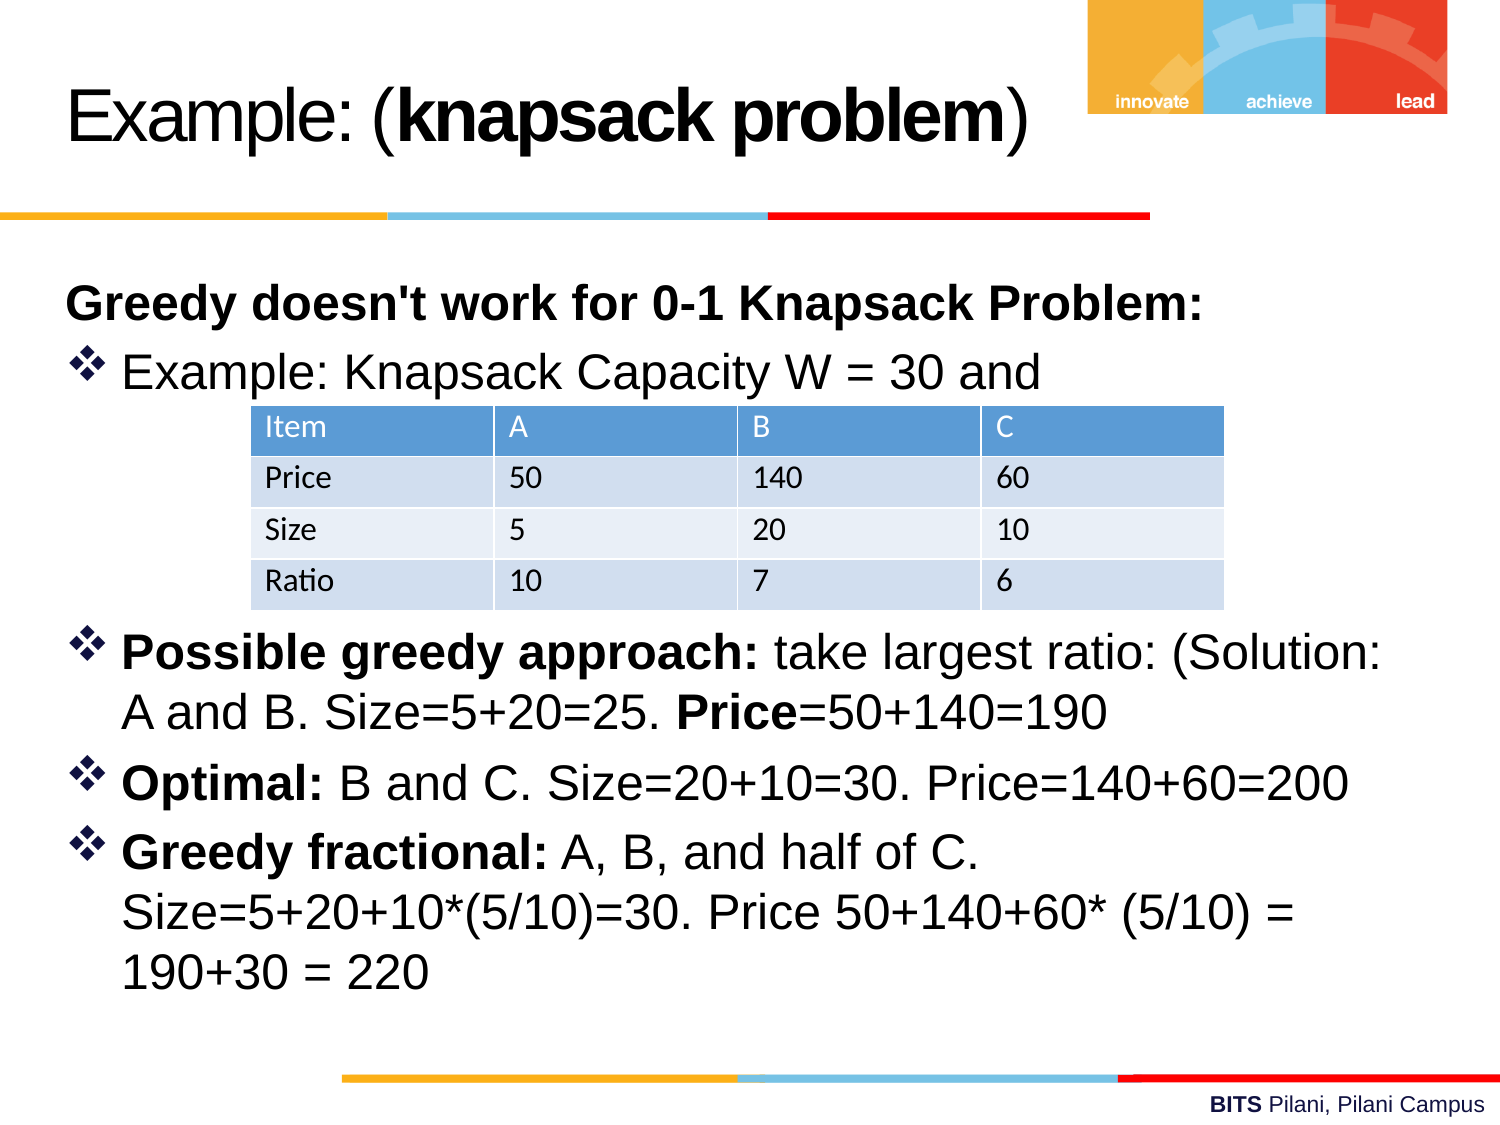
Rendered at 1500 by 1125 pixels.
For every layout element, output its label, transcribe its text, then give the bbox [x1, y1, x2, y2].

table_cell 60 [982, 457, 1224, 507]
table_cell 140 [738, 457, 980, 507]
table_cell 6 [982, 560, 1224, 610]
table_cell 50 [495, 457, 737, 507]
table_cell 20 [738, 509, 980, 558]
table_cell Ratio [251, 560, 493, 610]
table_cell Price [251, 457, 493, 507]
table_header B [738, 406, 980, 456]
table_cell 5 [495, 509, 737, 558]
table_cell 7 [738, 560, 980, 610]
list Greedy doesn't work for 0-1 Knapsack Problem: Example: Knapsack Capacity W = 30 and Possible greedy approach: take largest ratio: (Solution: A and B. Size=5+20=25. Price=50+140=190 Optimal: B and C. Size=20+10=30. Price=140+60=200 Greedy fractional: A, B, and half of C. Size=5+20+10*(5/10)=30. Price 50+140+60* (5/10) = 190+30 = 220 [50, 262, 1400, 1005]
table_cell 10 [982, 509, 1224, 558]
picture [1087, 0, 1448, 114]
table_cell 10 [495, 560, 737, 610]
table_header Item [251, 406, 493, 456]
table_header A [495, 406, 737, 456]
table_cell Size [251, 509, 493, 558]
list Example: (knapsack problem) [50, 24, 1088, 213]
table_header C [982, 406, 1224, 456]
